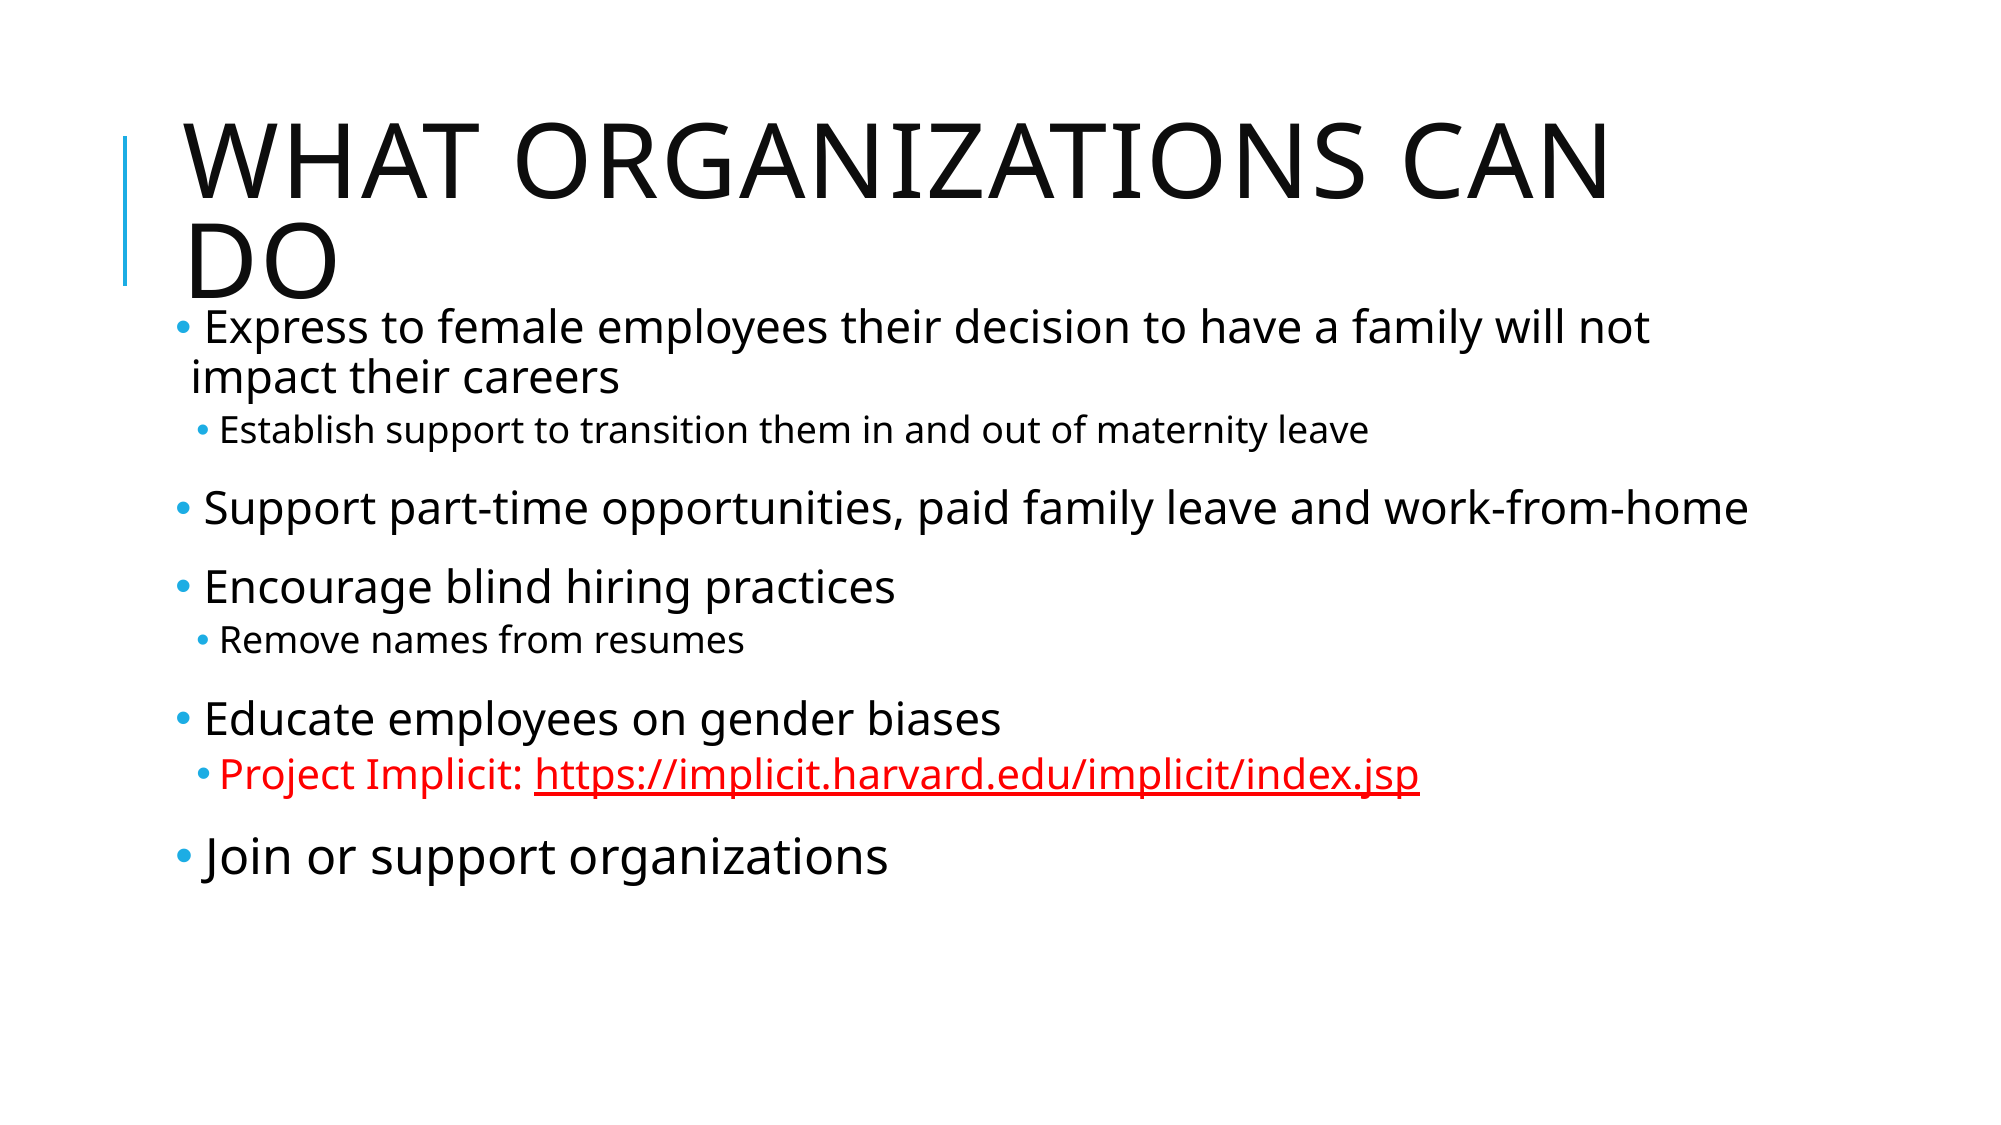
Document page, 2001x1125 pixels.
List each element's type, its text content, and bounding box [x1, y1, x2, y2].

title What Organizations Can Do [168, 96, 1763, 296]
list Express to female employees their decision to have a family will not impact their careers Establish support to transition them in and out of maternity leave Support part-time opportunities, paid family leave and work-from-home Encourage blind hiring practices Remove names from resumes Educate employees on gender biases Project Implicit: https://implicit.harvard.edu/implicit/index.jsp Join or support organizations [168, 296, 1763, 957]
